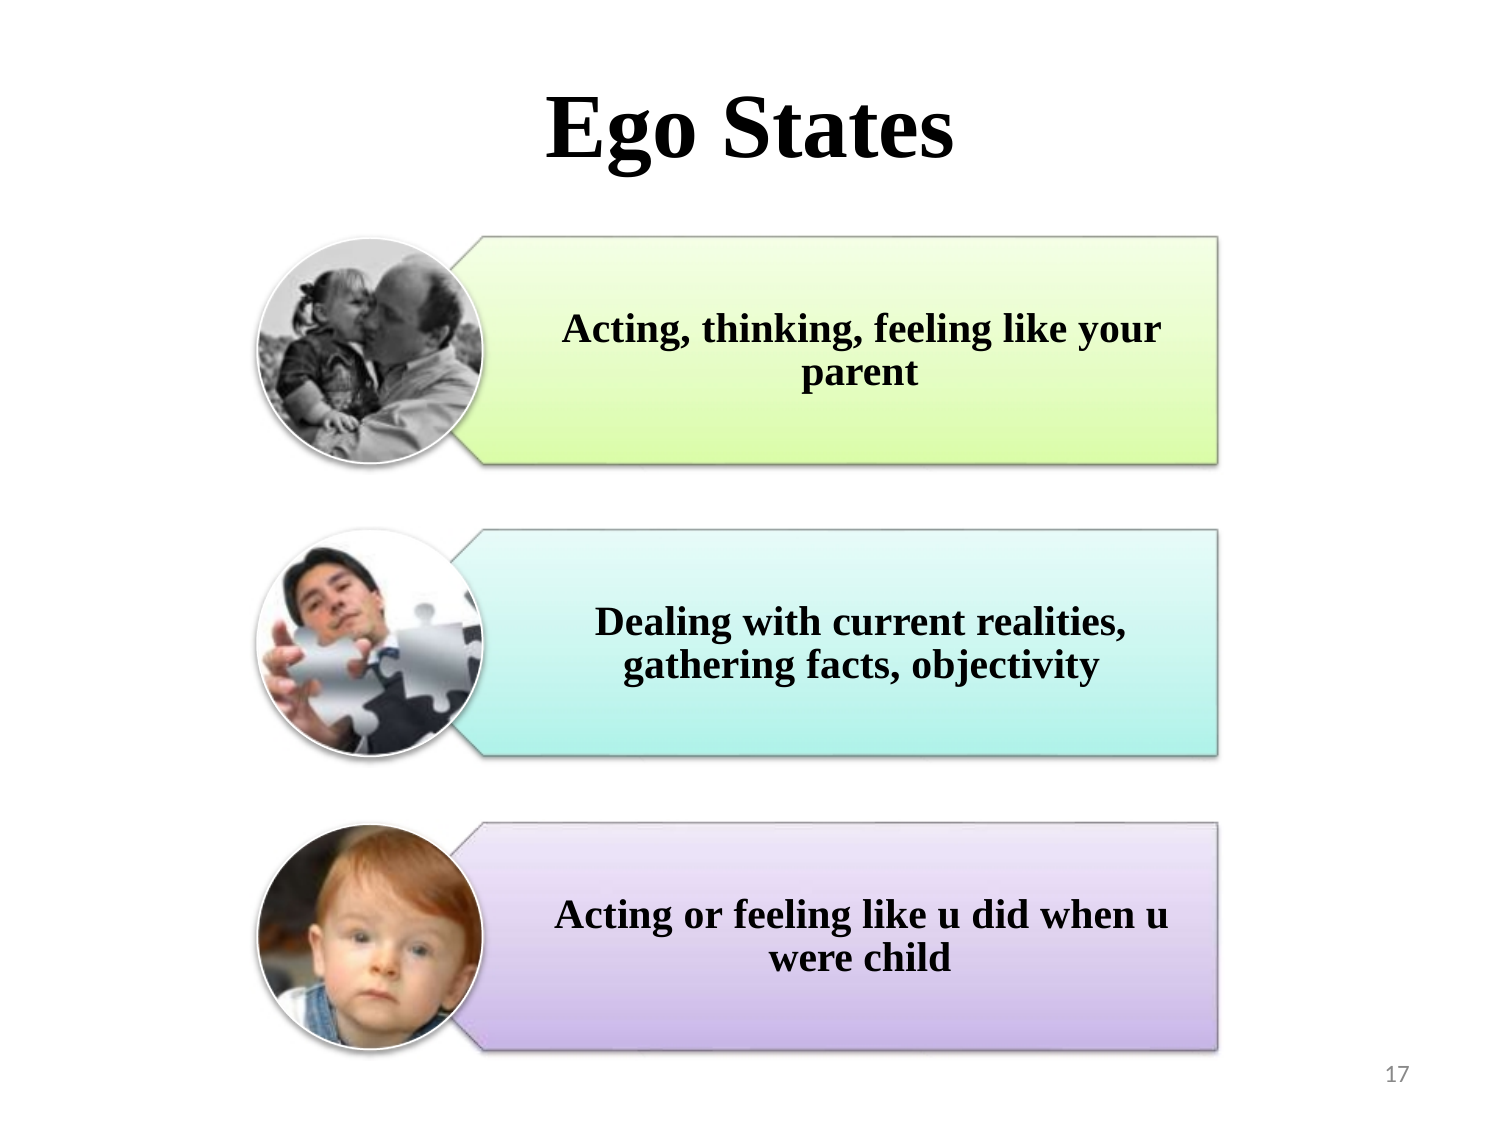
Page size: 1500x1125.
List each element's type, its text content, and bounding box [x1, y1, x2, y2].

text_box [249, 819, 1226, 1061]
text_box Ego States [544, 74, 962, 184]
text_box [249, 233, 1226, 475]
text_box 17 [1384, 1062, 1417, 1096]
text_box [249, 526, 1226, 768]
